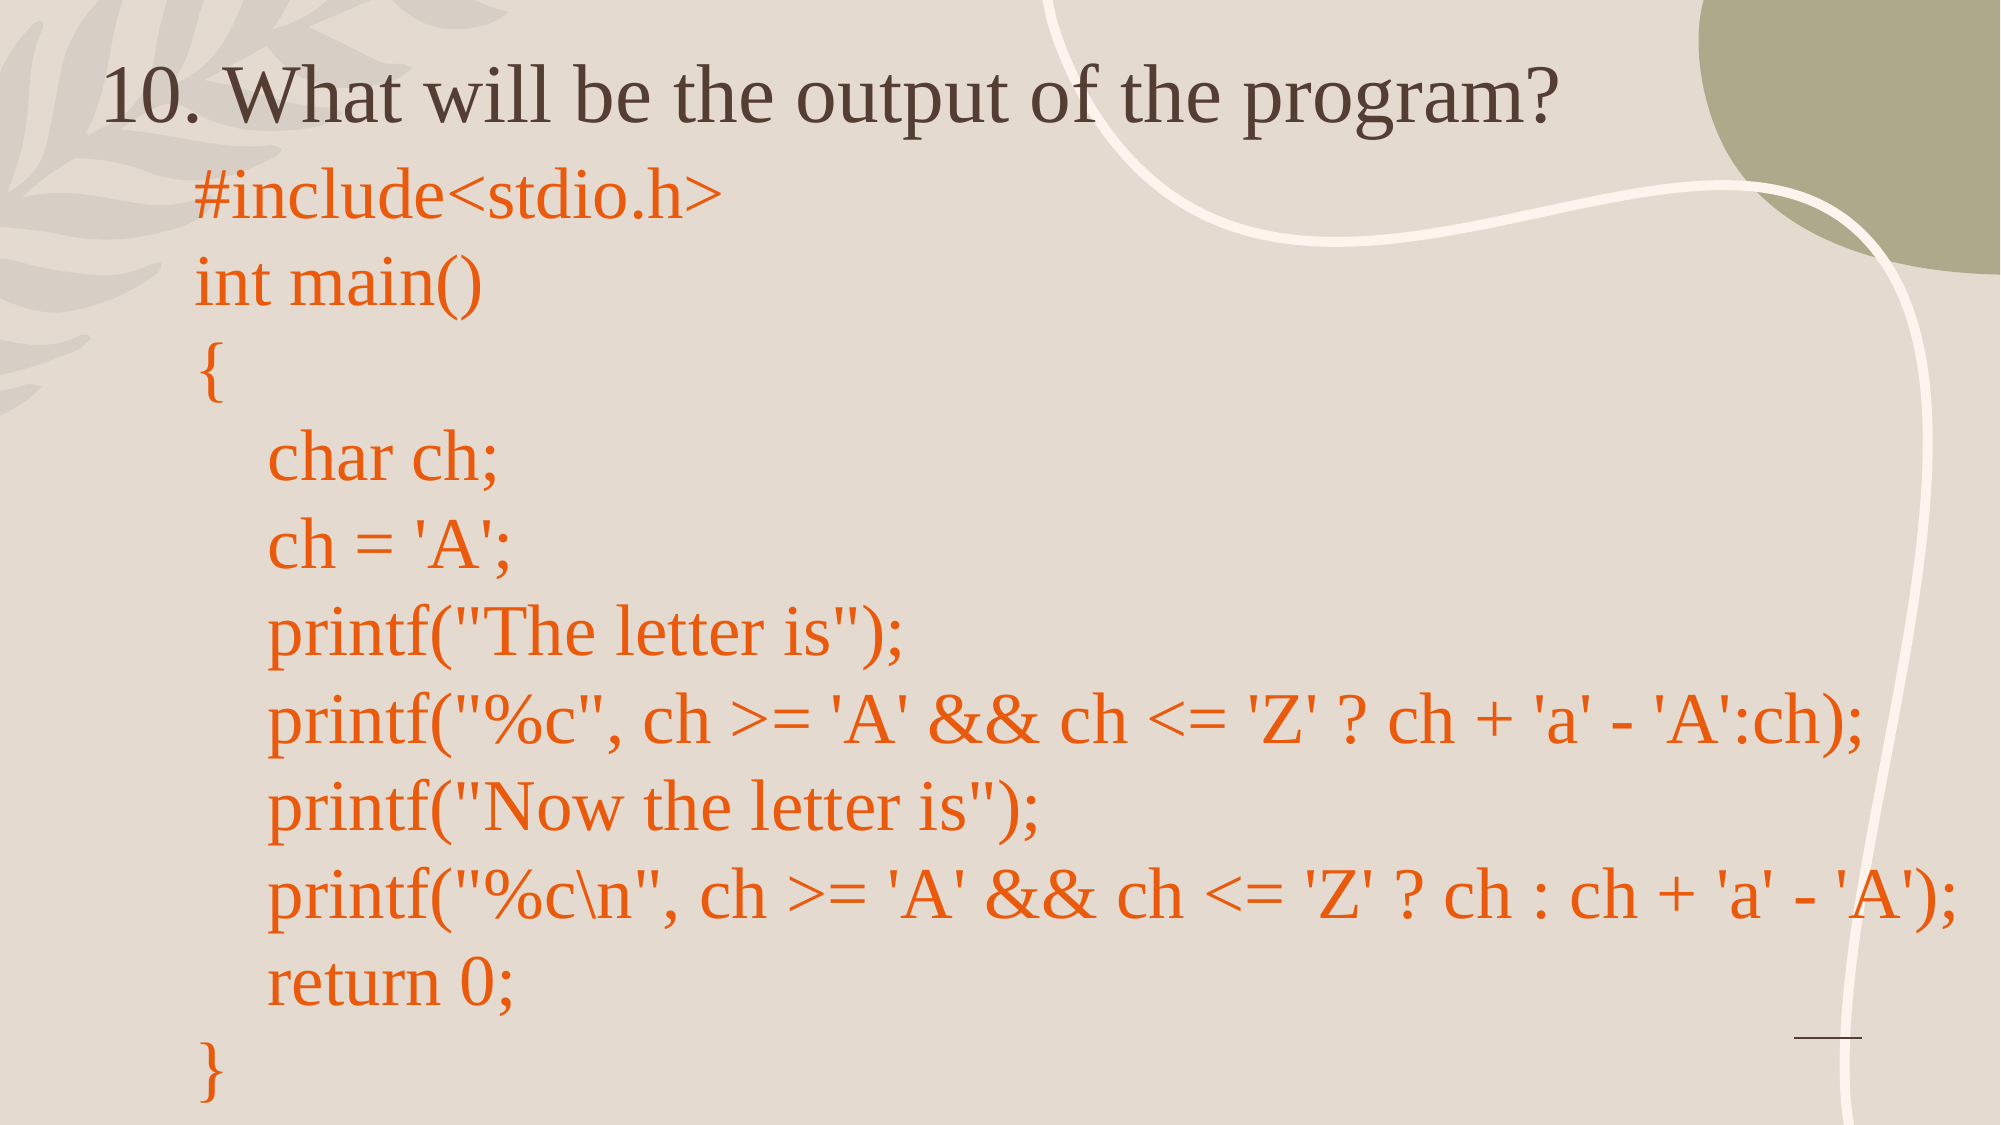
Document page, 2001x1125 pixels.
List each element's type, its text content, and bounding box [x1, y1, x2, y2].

text_box #include<stdio.h> int main() { char ch; ch = 'A'; printf("The letter is"); printf("%c", ch >= 'A' && ch <= 'Z' ? ch + 'a' - 'A':ch); printf("Now the letter is"); printf("%c\n", ch >= 'A' && ch <= 'Z' ? ch : ch + 'a' - 'A'); return 0; } [180, 137, 2000, 1116]
text_box 10. What will be the output of the program? [84, 32, 1722, 147]
